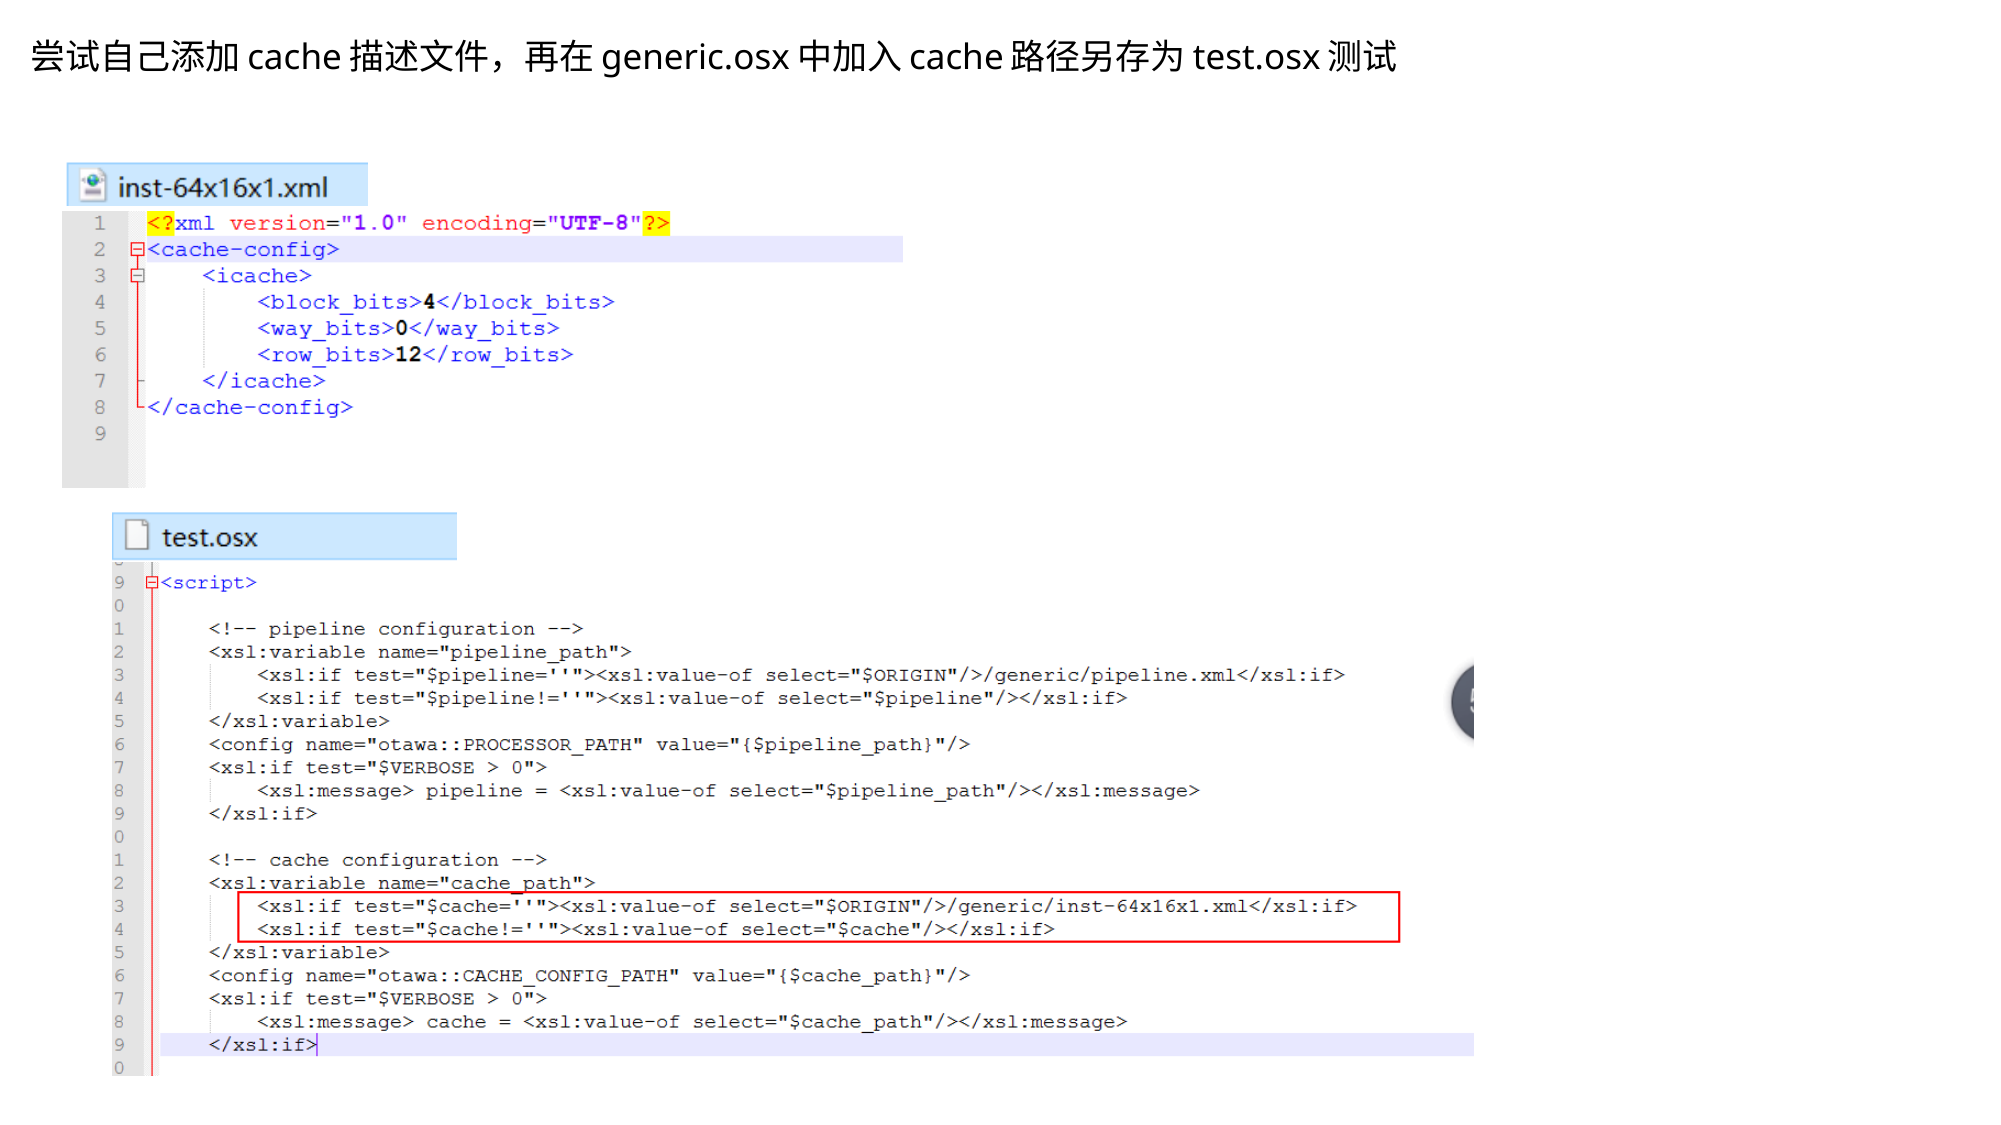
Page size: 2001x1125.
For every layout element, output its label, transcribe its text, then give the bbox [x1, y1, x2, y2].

title 尝试自己添加cache描述文件，再在generic.osx中加入cache路径另存为test.osx测试 [15, 14, 1436, 103]
picture [62, 156, 368, 206]
picture [112, 511, 1474, 1076]
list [62, 211, 903, 488]
